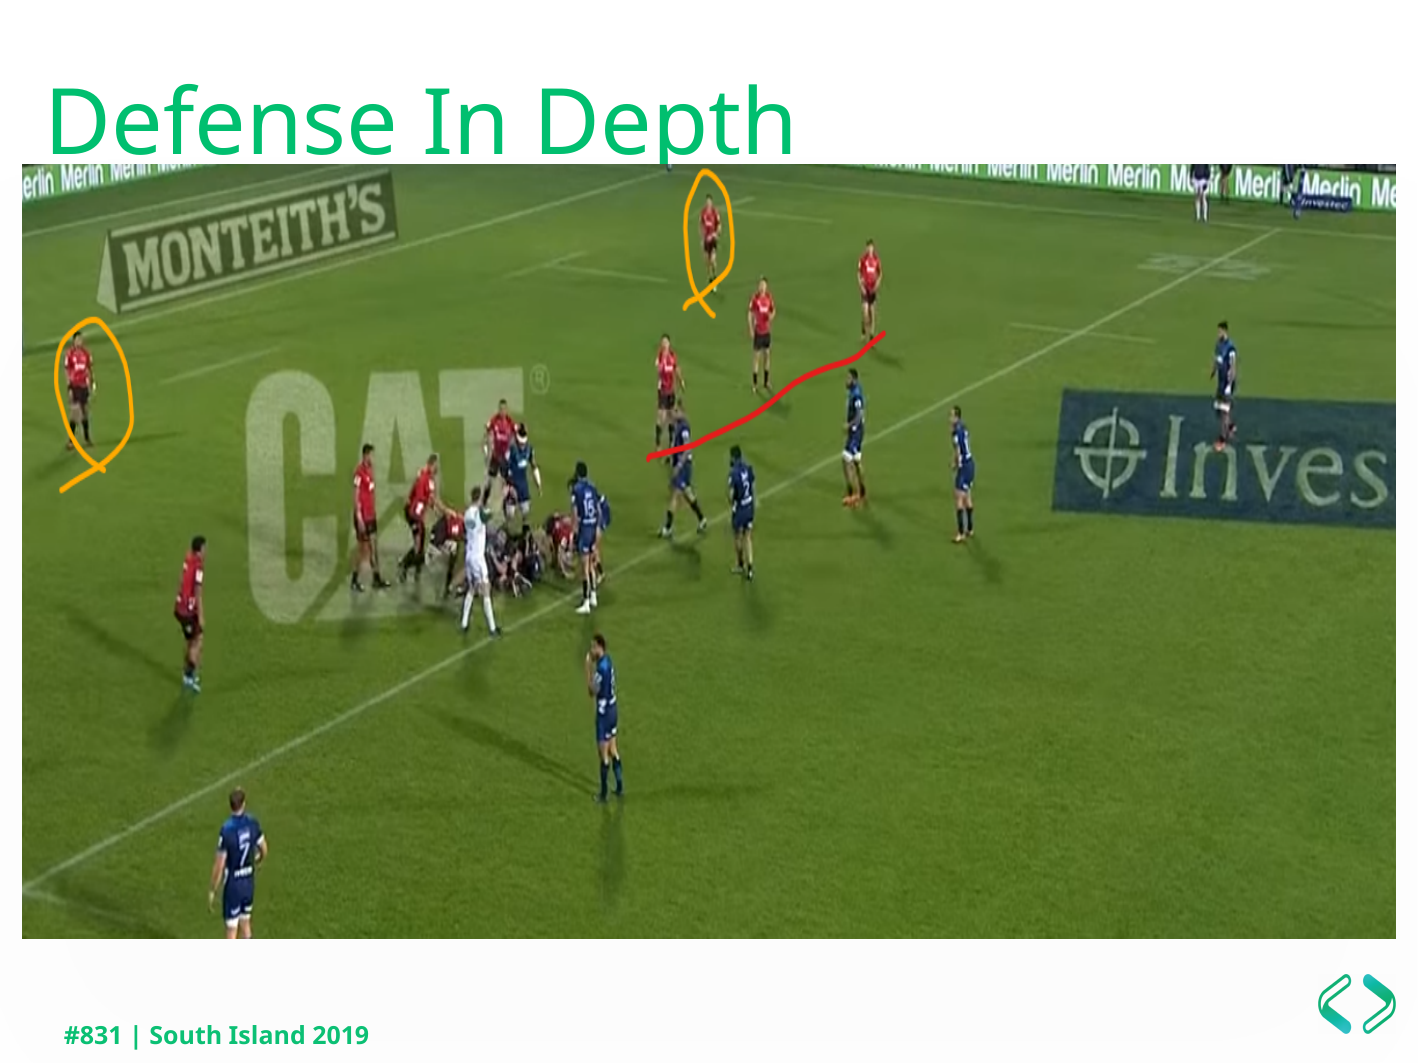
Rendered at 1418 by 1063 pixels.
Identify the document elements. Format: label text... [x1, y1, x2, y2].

picture [1318, 974, 1396, 1034]
picture [21, 164, 1396, 940]
title Defense In Depth [44, 59, 1374, 163]
